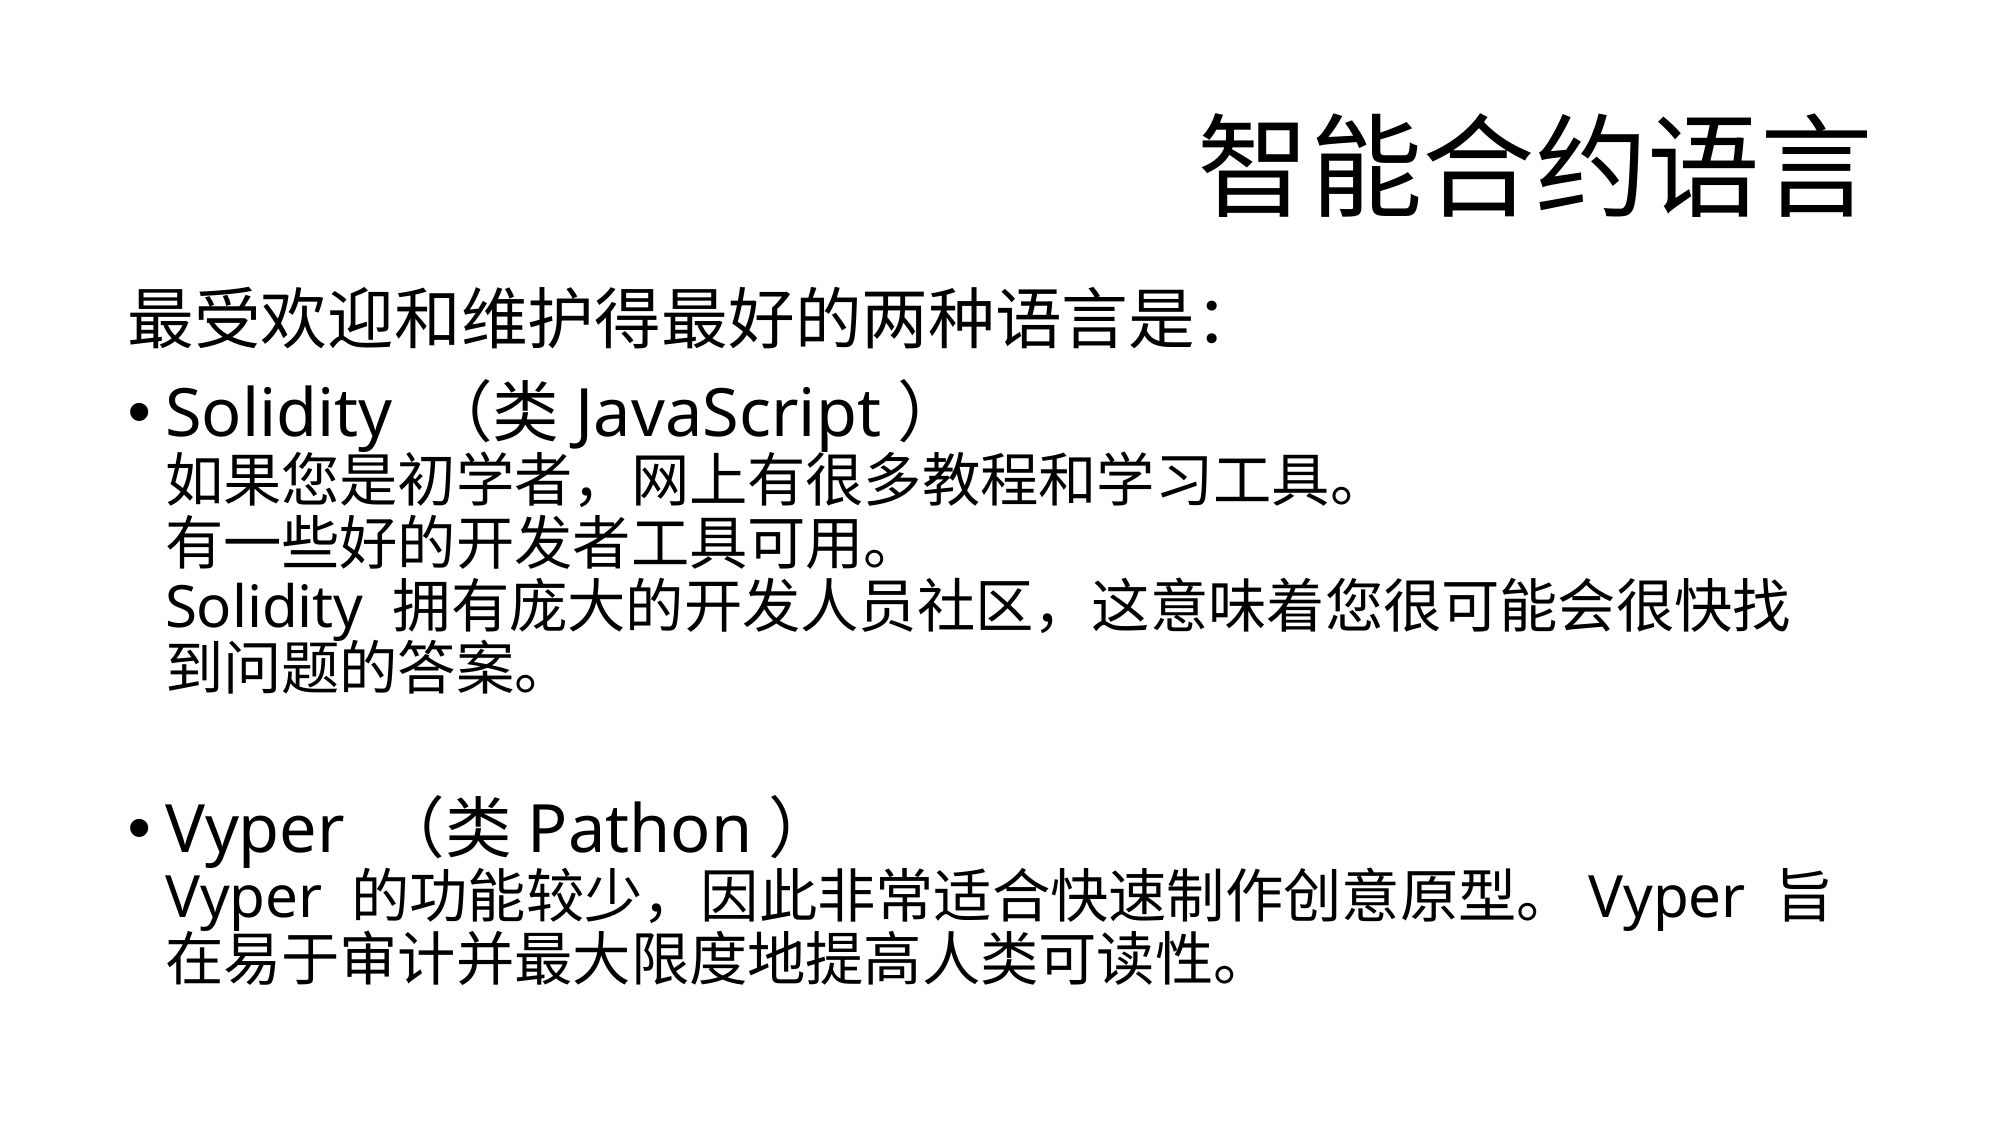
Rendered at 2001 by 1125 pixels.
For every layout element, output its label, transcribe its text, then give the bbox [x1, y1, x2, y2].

title 智能合约语言 [474, 66, 1888, 279]
list 最受欢迎和维护得最好的两种语言是： Solidity （类JavaScript） 如果您是初学者，网上有很多教程和学习工具。 有一些好的开发者工具可用。 Solidity 拥有庞大的开发人员社区，这意味着您很可能会很快找到问题的答案。 Vyper （类Pathon） Vyper 的功能较少，因此非常适合快速制作创意原型。Vyper 旨在易于审计并最大限度地提高人类可读性。 [112, 278, 1858, 1059]
